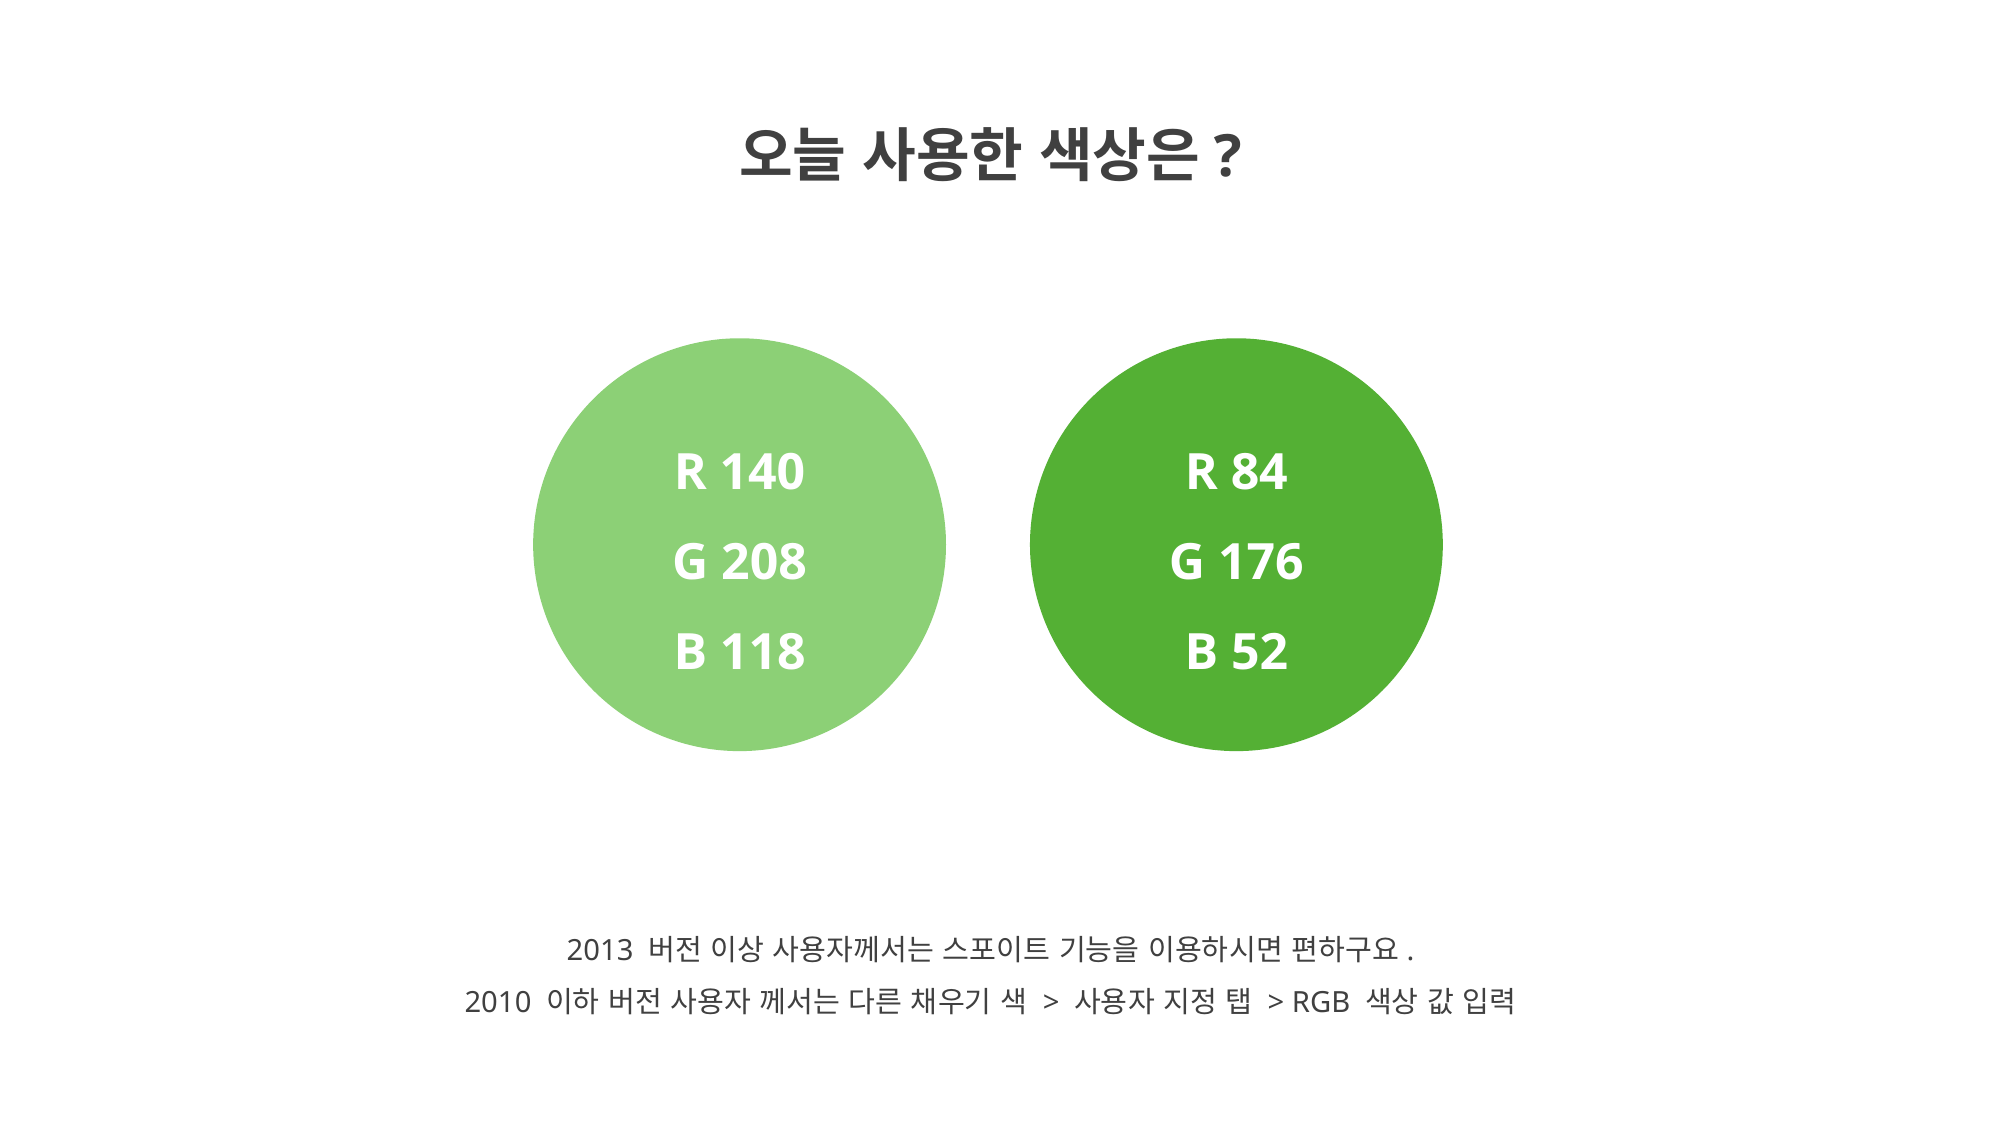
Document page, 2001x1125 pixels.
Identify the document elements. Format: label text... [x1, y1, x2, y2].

text_box R 84 G 176 B 52 [1028, 337, 1444, 753]
text_box R 140 G 208 B 118 [532, 337, 948, 753]
text_box 오늘 사용한 색상은? [643, 75, 1339, 196]
text_box 2013 버전 이상 사용자께서는 스포이트 기능을 이용하시면 편하구요. 2010 이하 버전 사용자 께서는 다른 채우기 색 > 사용자 지정 탭 > RGB 색상 값 입력 [391, 906, 1590, 1026]
